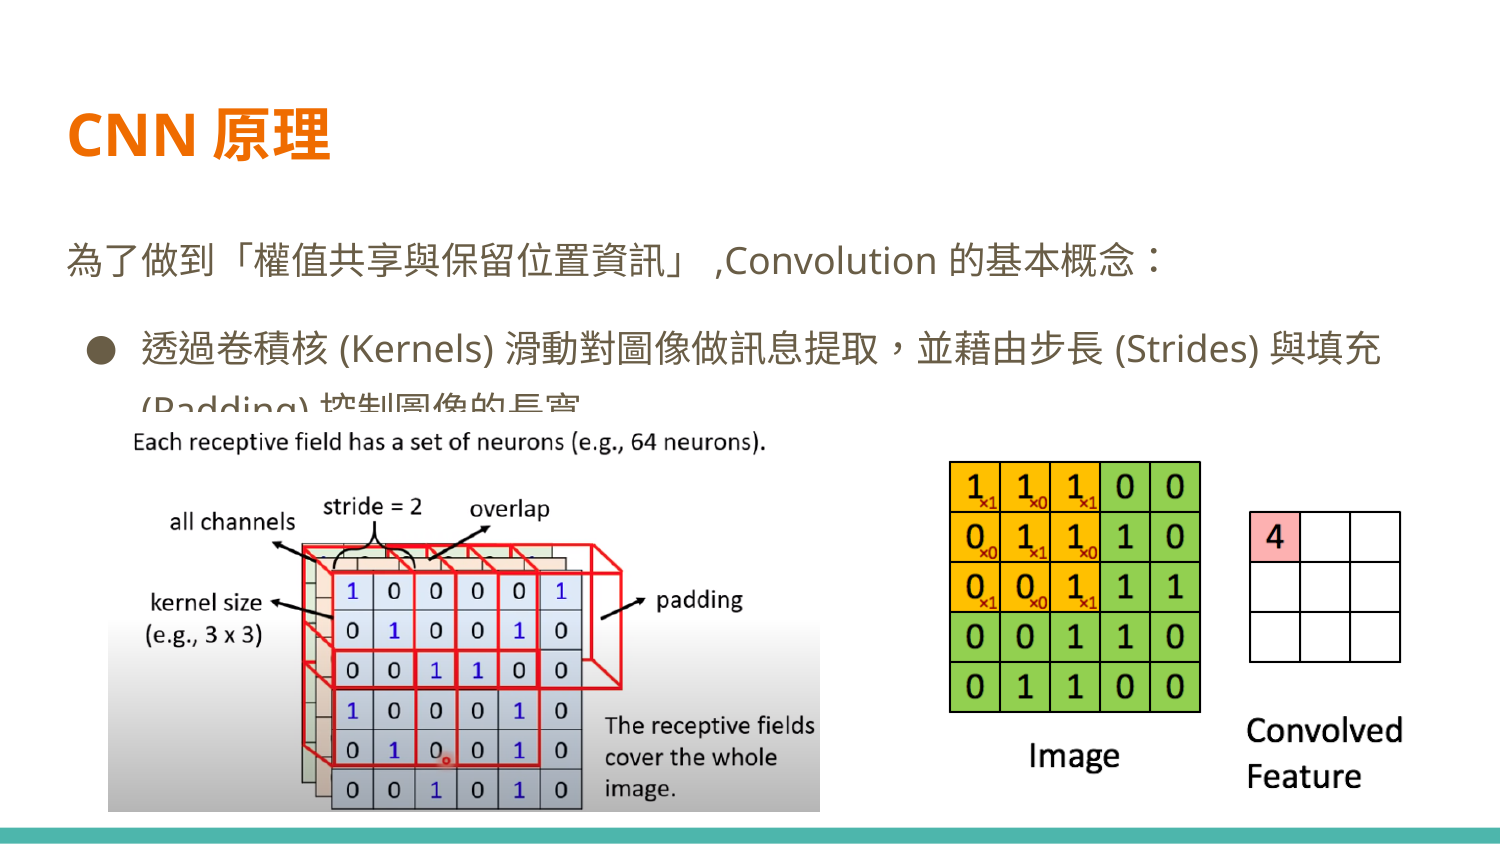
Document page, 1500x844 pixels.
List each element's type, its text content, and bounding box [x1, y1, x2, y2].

picture [900, 412, 1448, 813]
title CNN原理 [51, 72, 1449, 189]
picture [107, 412, 820, 813]
list 為了做到「權值共享與保留位置資訊」,Convolution的基本概念： 透過卷積核(Kernels)滑動對圖像做訊息提取，並藉由步長(Strides)與填充 (Padding)控制圖像的長寬 [51, 207, 1449, 750]
